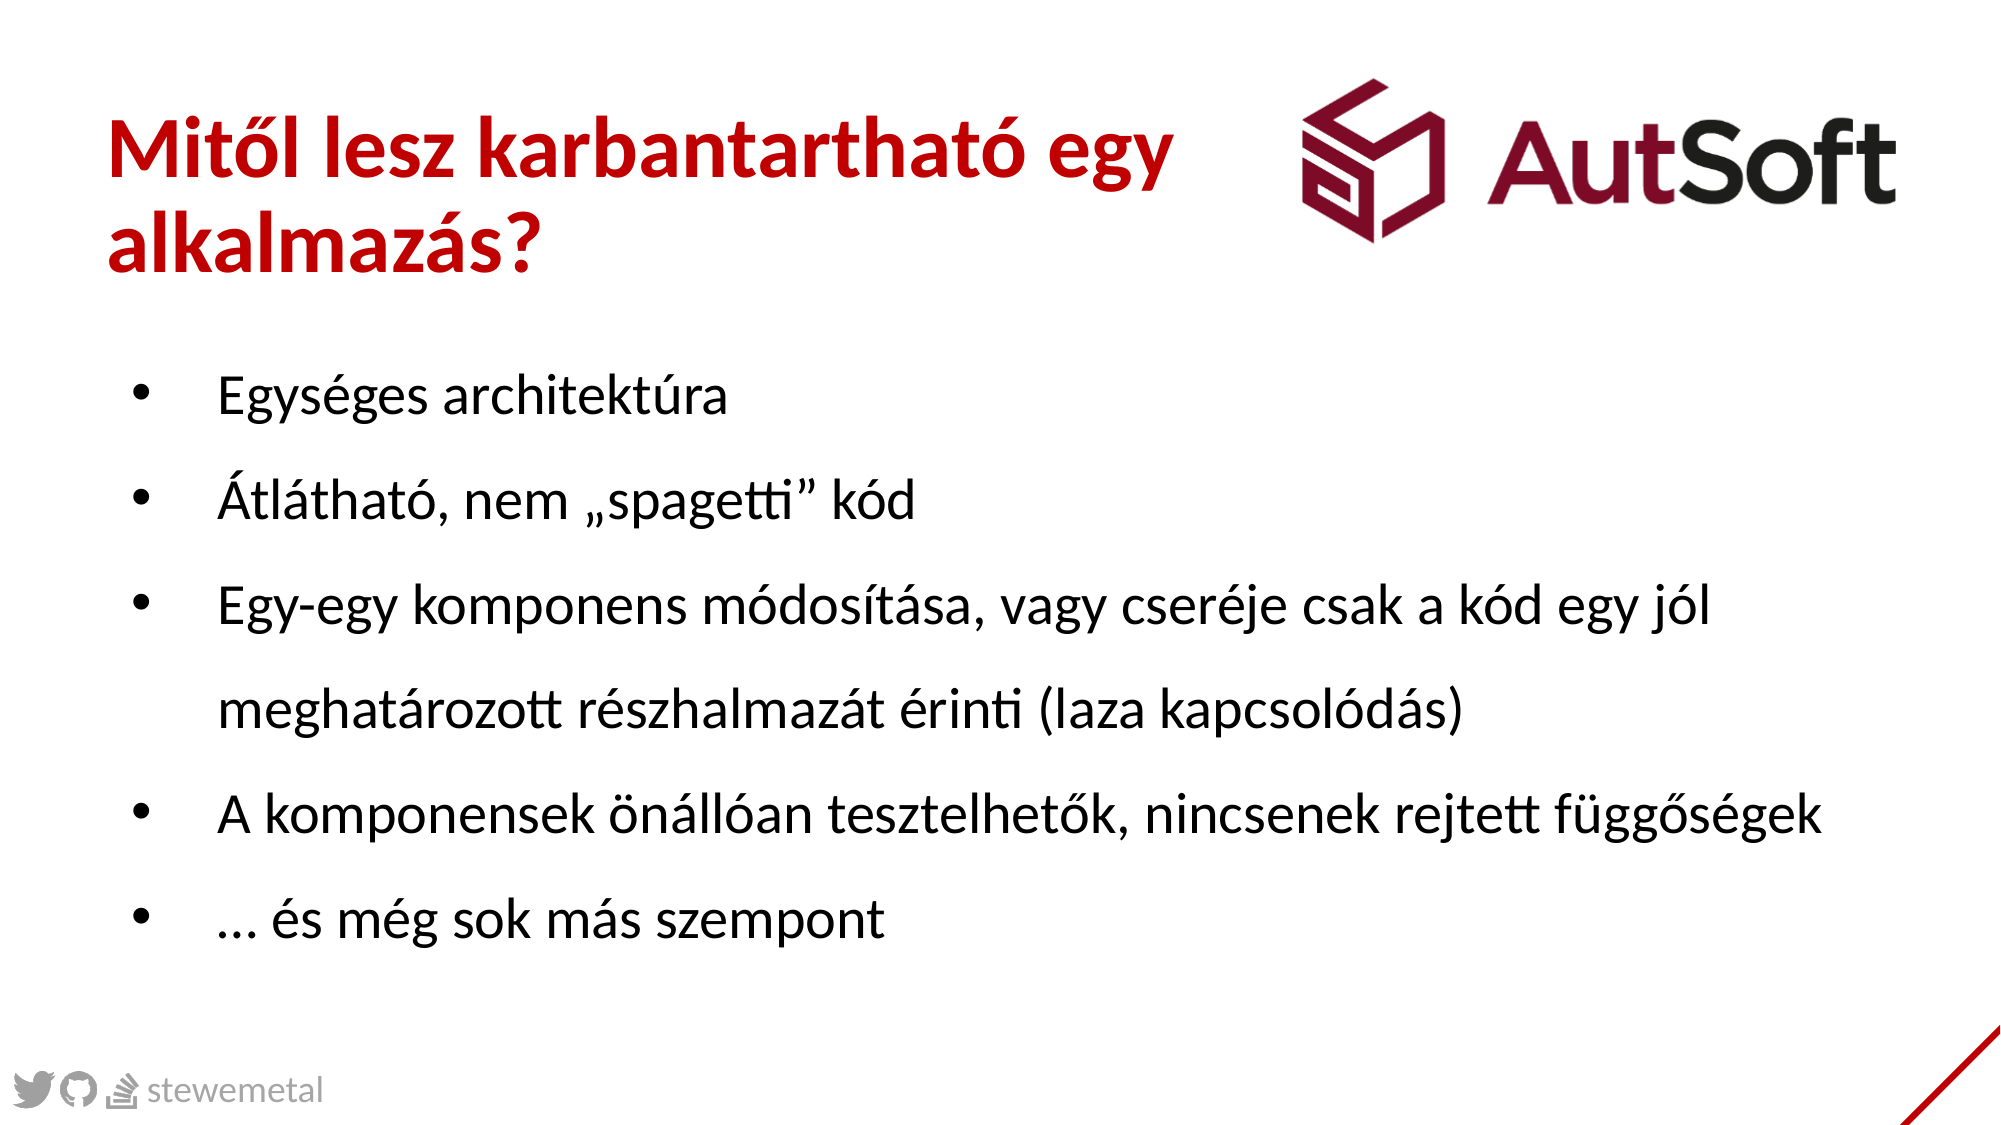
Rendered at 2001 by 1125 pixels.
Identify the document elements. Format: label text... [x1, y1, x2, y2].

list Mitől lesz karbantartható egy alkalmazás? [91, 94, 1280, 182]
picture [1289, 0, 1909, 314]
text_box Egységes architektúra Átlátható, nem „spagetti” kód Egy-egy komponens módosítása, vagy cseréje csak a kód egy jól meghatározott részhalmazát érinti (laza kapcsolódás) A komponensek önállóan tesztelhetők, nincsenek rejtett függőségek … és még sok más szempont [116, 314, 1910, 1054]
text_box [0, 1053, 378, 1125]
